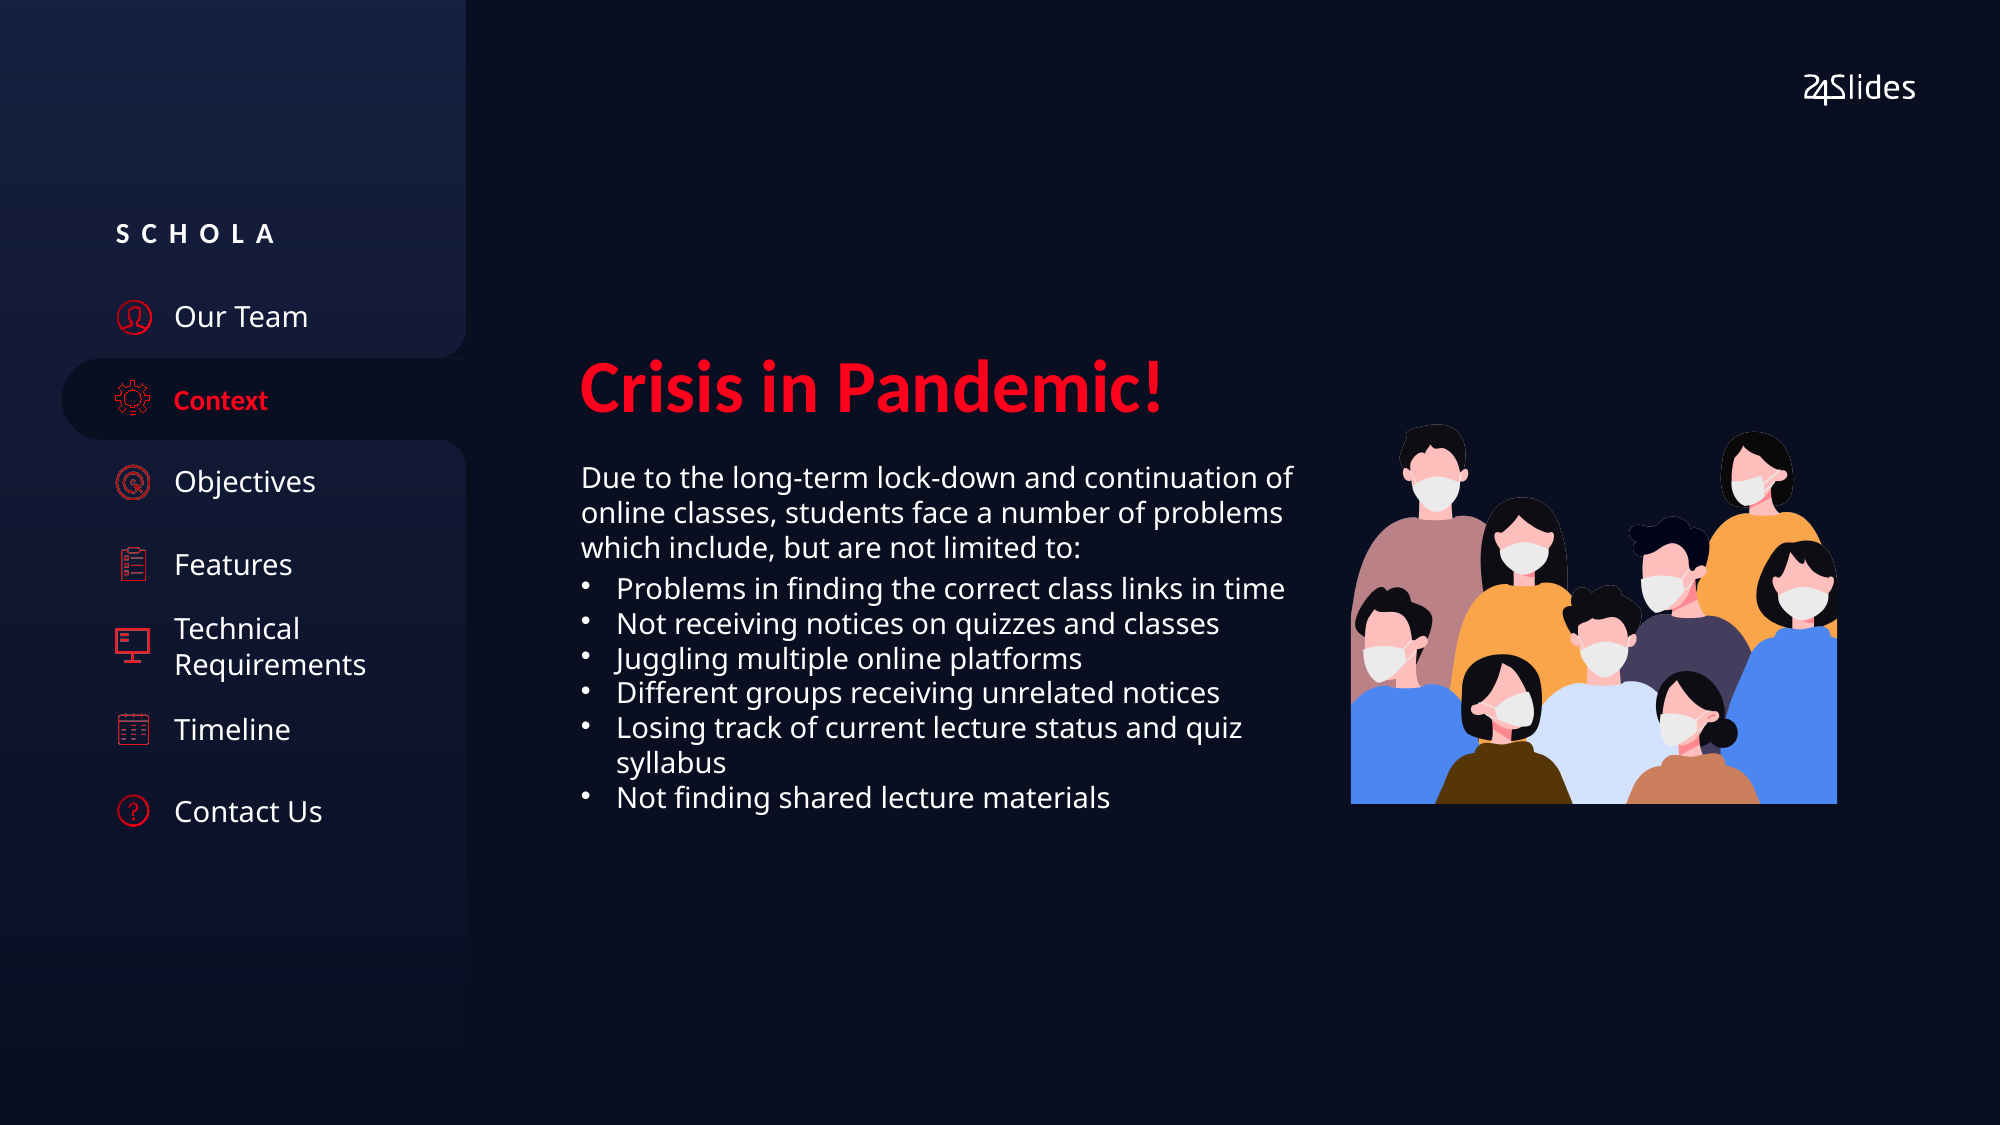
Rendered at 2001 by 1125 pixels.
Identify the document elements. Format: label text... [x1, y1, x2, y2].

text_box Due to the long-term lock-down and continuation of online classes, students face a number of problems which include, but are not limited to: Problems in finding the correct class links in time Not receiving notices on quizzes and classes Juggling multiple online platforms Different groups receiving unrelated notices Losing track of current lecture status and quiz syllabus Not finding shared lecture materials [580, 459, 1297, 815]
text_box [115, 627, 463, 664]
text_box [115, 463, 463, 500]
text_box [117, 792, 463, 829]
text_box [0, 0, 468, 1125]
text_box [61, 335, 466, 462]
text_box SCHOLA [115, 214, 462, 249]
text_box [118, 710, 463, 746]
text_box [121, 545, 463, 581]
text_box Crisis in Pandemic! [580, 337, 1256, 428]
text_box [116, 298, 463, 335]
text_box [1350, 317, 1838, 804]
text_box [115, 380, 463, 417]
